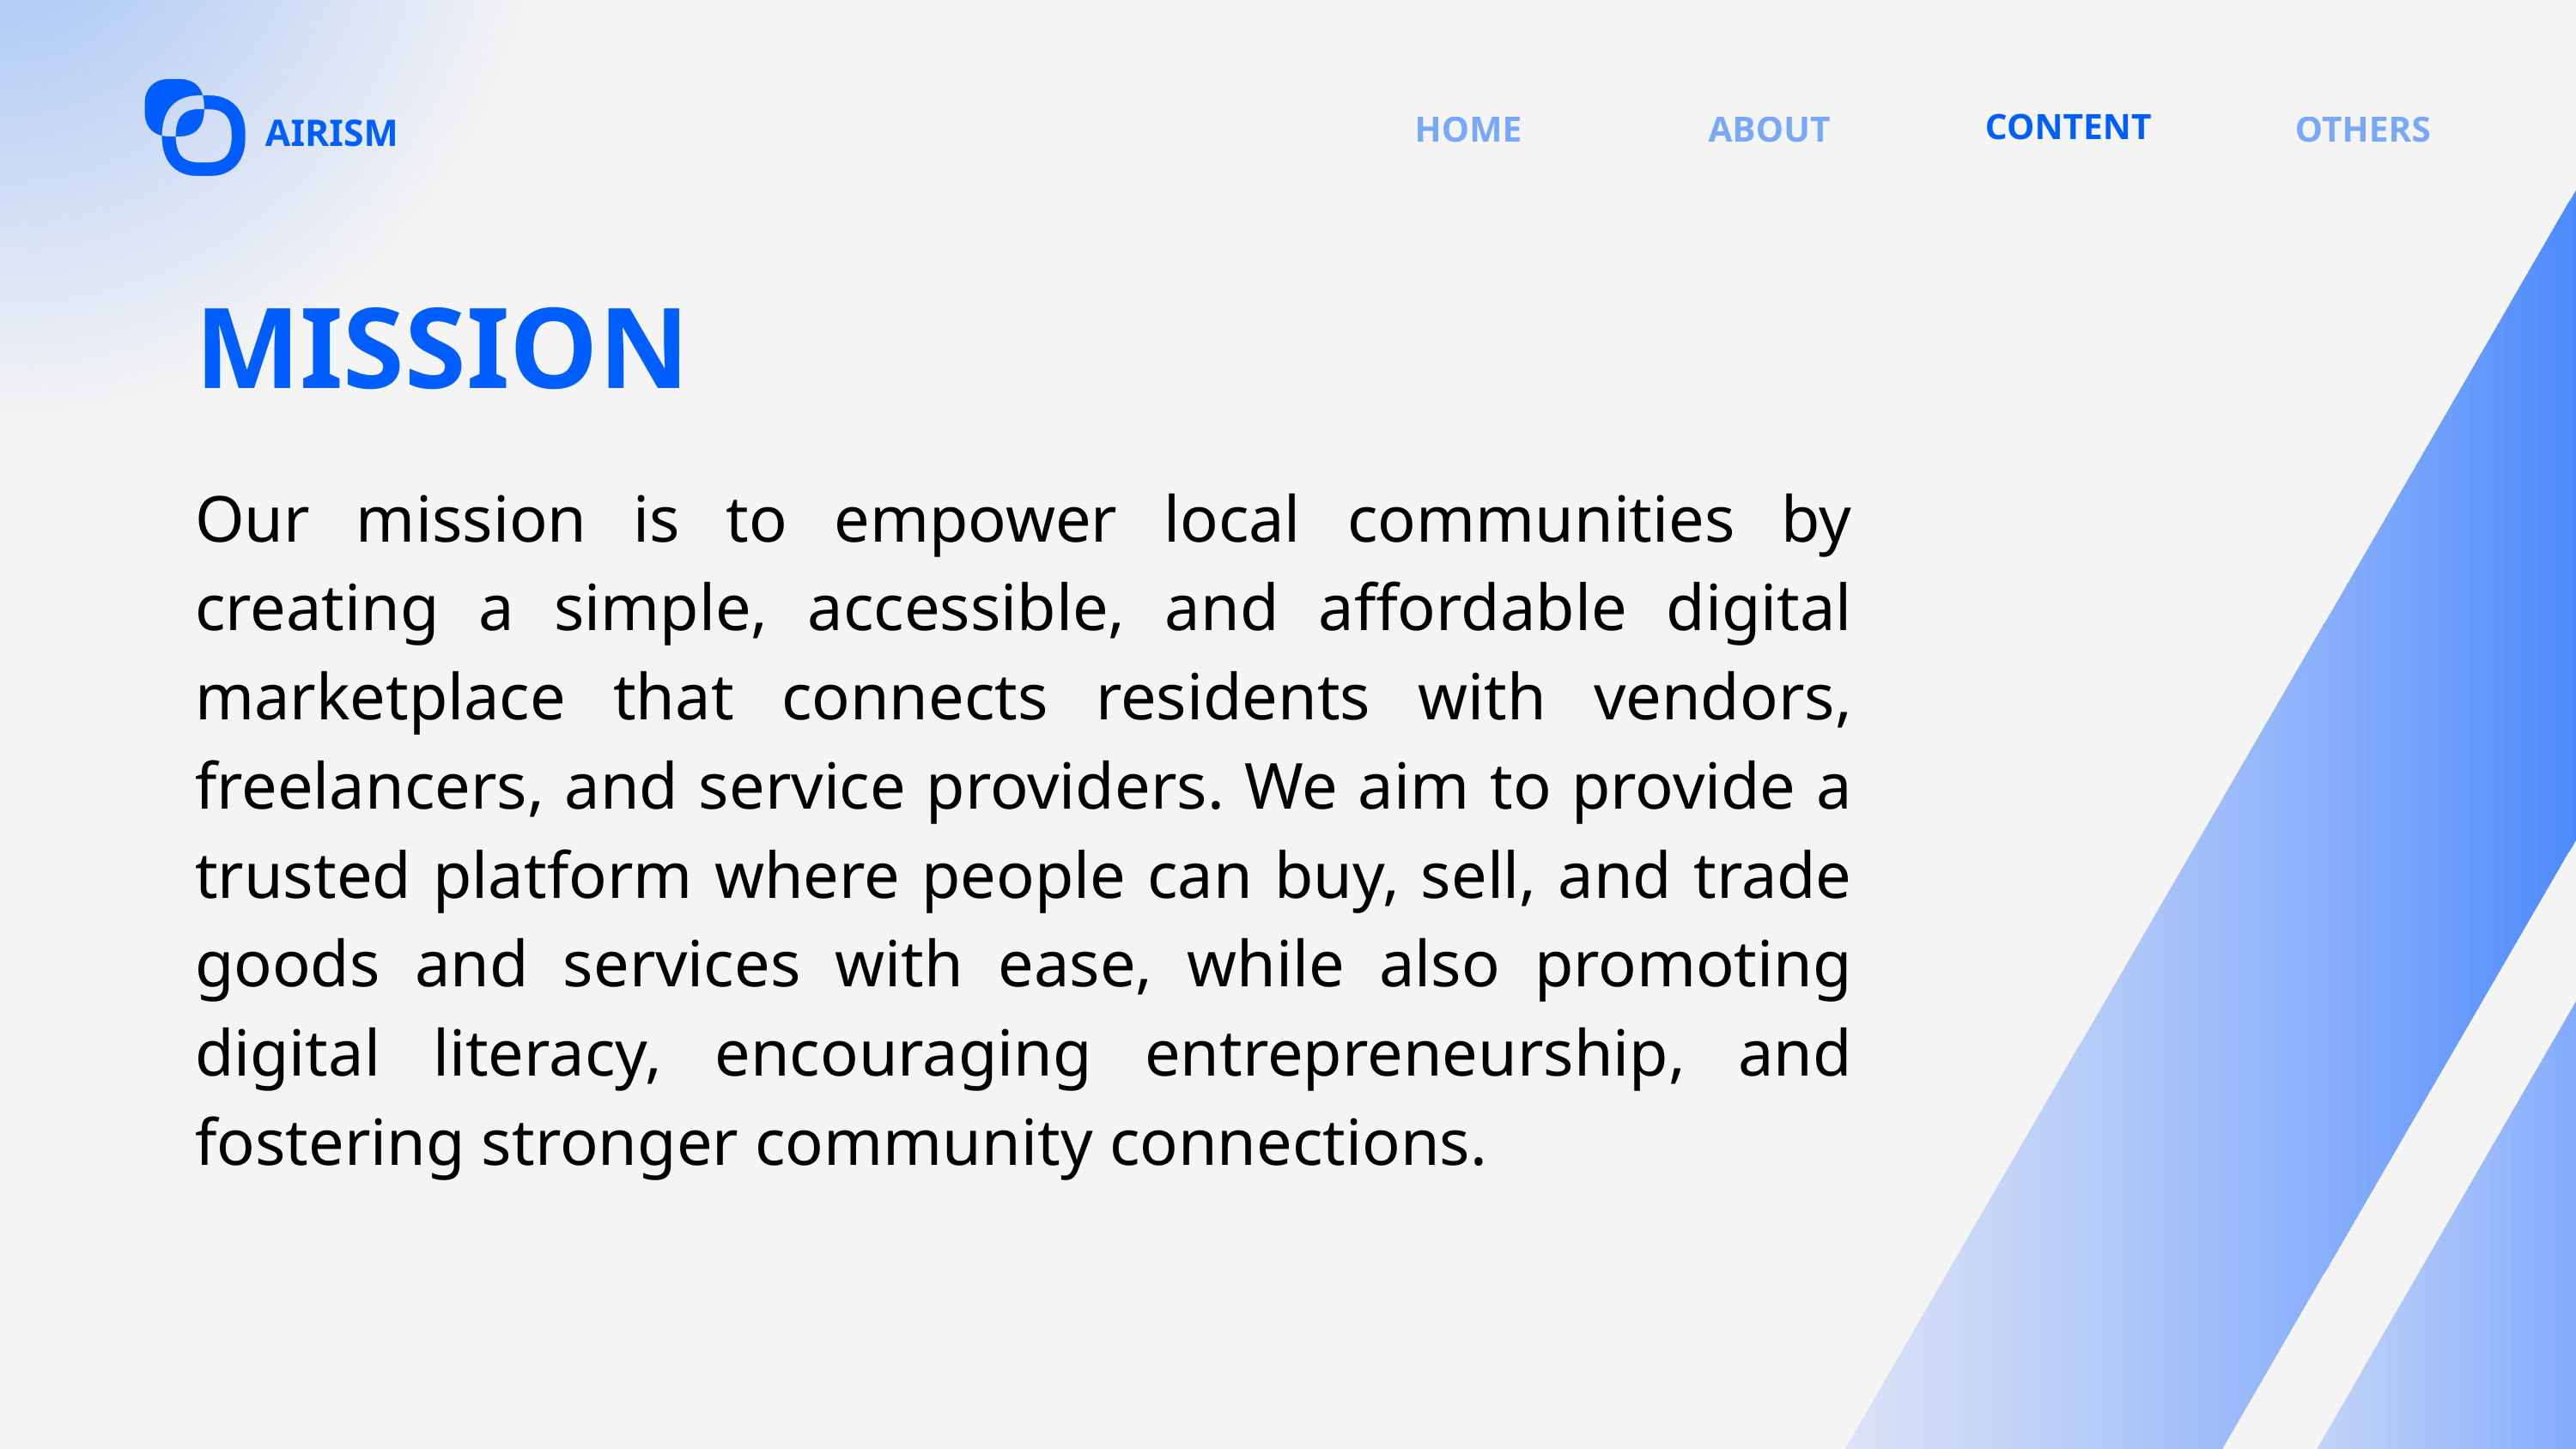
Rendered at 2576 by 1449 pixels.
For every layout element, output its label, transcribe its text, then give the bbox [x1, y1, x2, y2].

text_box CONTENT [1956, 97, 2181, 147]
text_box Our mission is to empower local communities by creating a simple, accessible, and affordable digital marketplace that connects residents with vendors, freelancers, and service providers. We aim to provide a trusted platform where people can buy, sell, and trade goods and services with ease, while also promoting digital literacy, encouraging entrepreneurship, and fostering stronger community connections. [195, 465, 1854, 1178]
text_box AIRISM [264, 101, 776, 154]
text_box [0, 0, 600, 476]
text_box OTHERS [2117, 100, 2432, 149]
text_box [1968, 1207, 2576, 1449]
text_box [144, 79, 246, 176]
text_box MISSION [195, 284, 1539, 411]
text_box ABOUT [1635, 100, 1905, 149]
text_box HOME [1287, 100, 1522, 149]
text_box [1498, 783, 2576, 1110]
